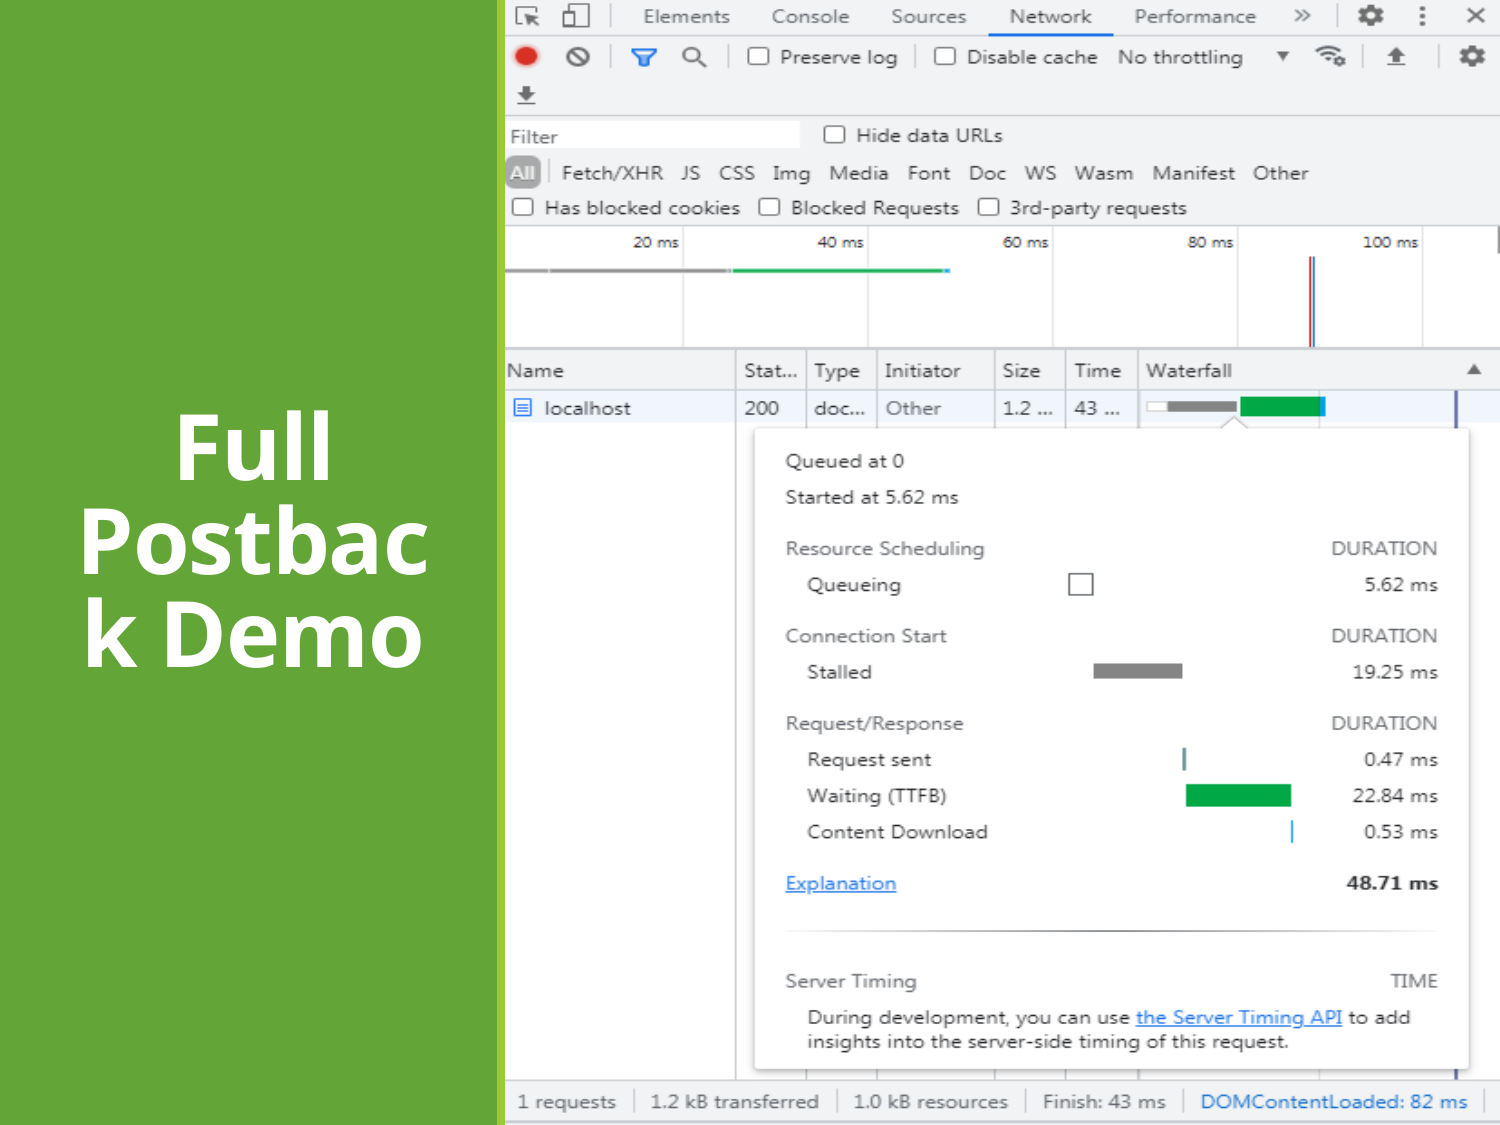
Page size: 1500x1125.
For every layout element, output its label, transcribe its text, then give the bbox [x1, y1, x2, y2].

picture [505, 0, 1500, 1125]
title Full Postback Demo [56, 97, 451, 695]
